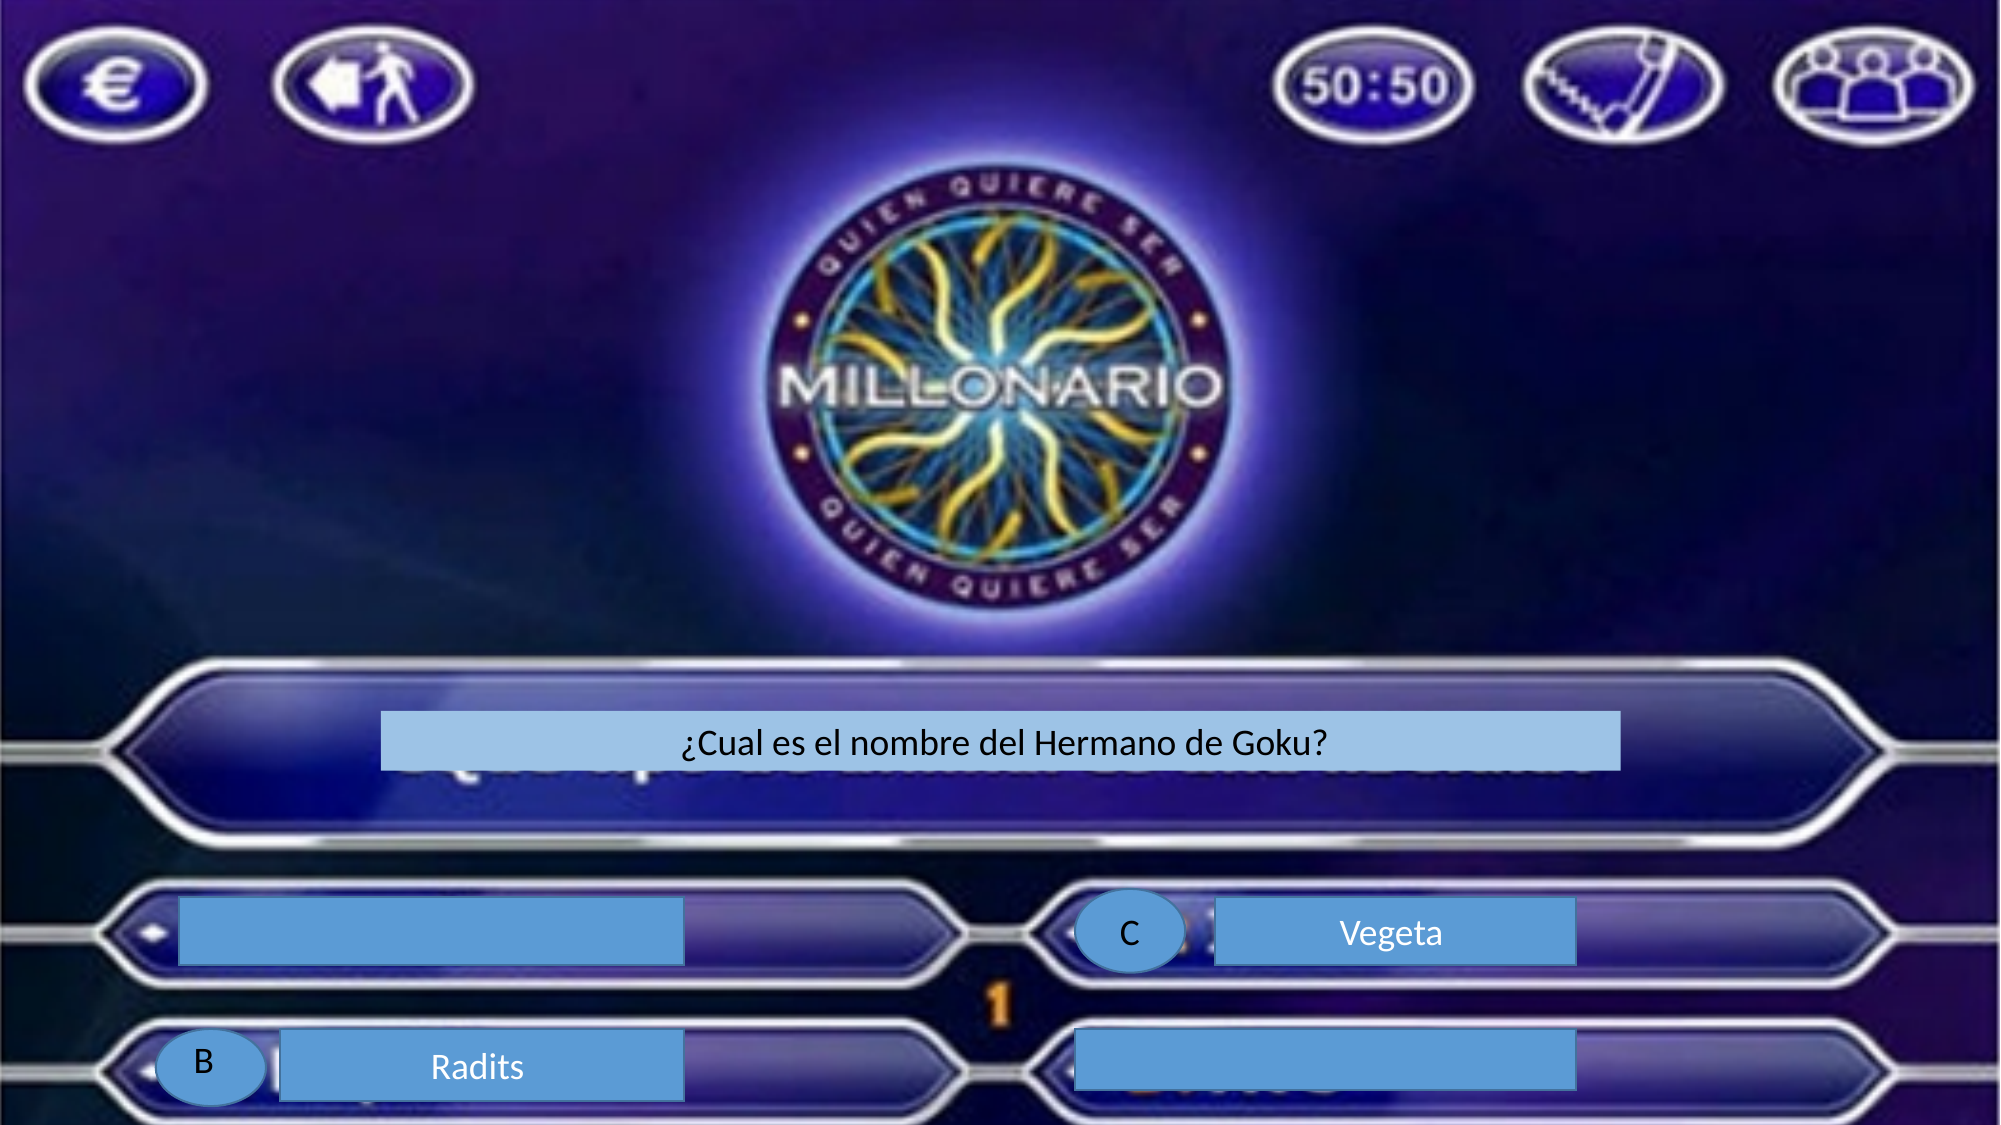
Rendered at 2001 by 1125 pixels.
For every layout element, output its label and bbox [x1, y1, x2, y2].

list [0, 0, 2000, 1125]
